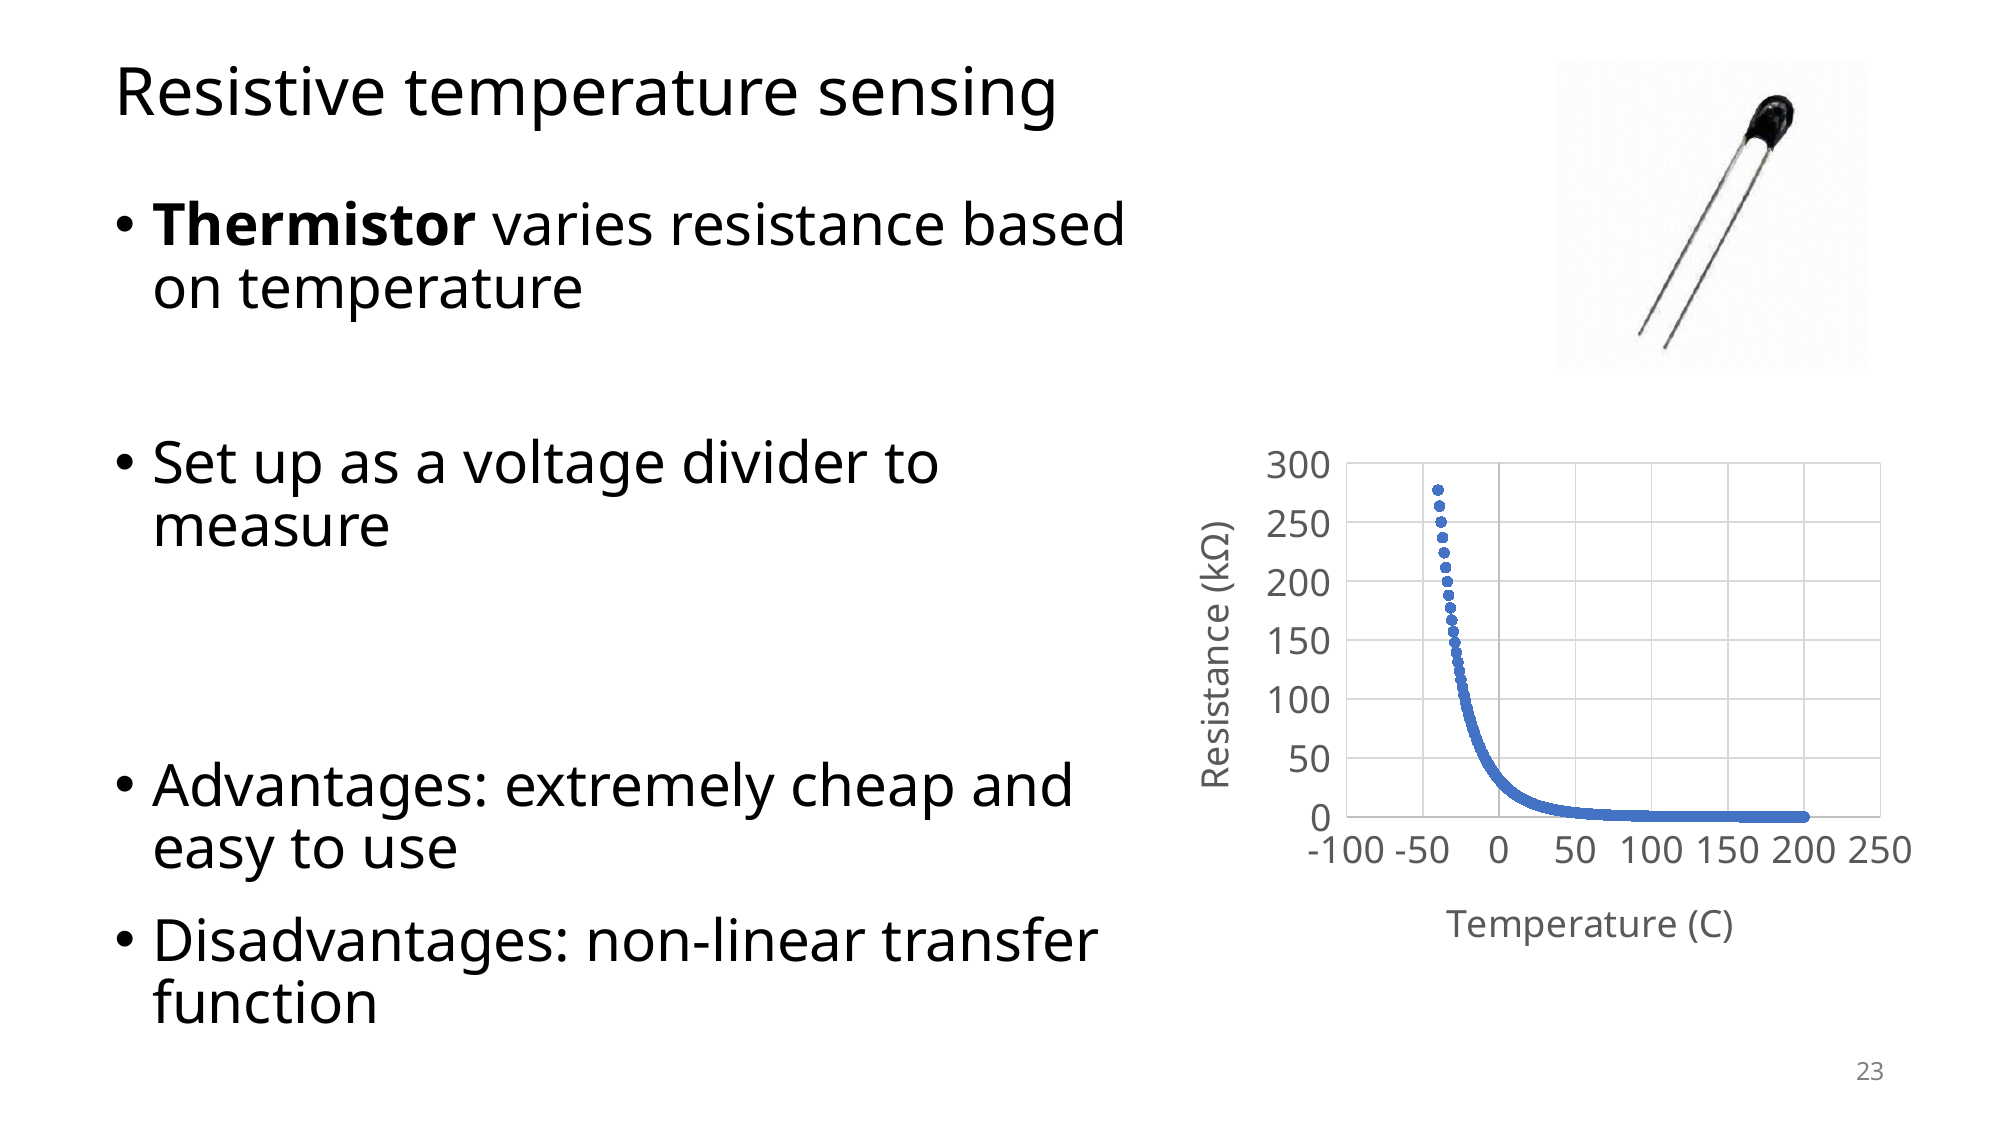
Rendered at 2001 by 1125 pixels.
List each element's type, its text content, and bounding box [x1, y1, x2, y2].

slide_number 23 [1749, 1042, 1900, 1103]
list Thermistor varies resistance based on temperature Set up as a voltage divider to measure Advantages: extremely cheap and easy to use Disadvantages: non-linear transfer function [99, 187, 1178, 1013]
title Resistive temperature sensing [99, 37, 1900, 150]
chart [1149, 426, 1929, 985]
picture [1557, 59, 1867, 369]
